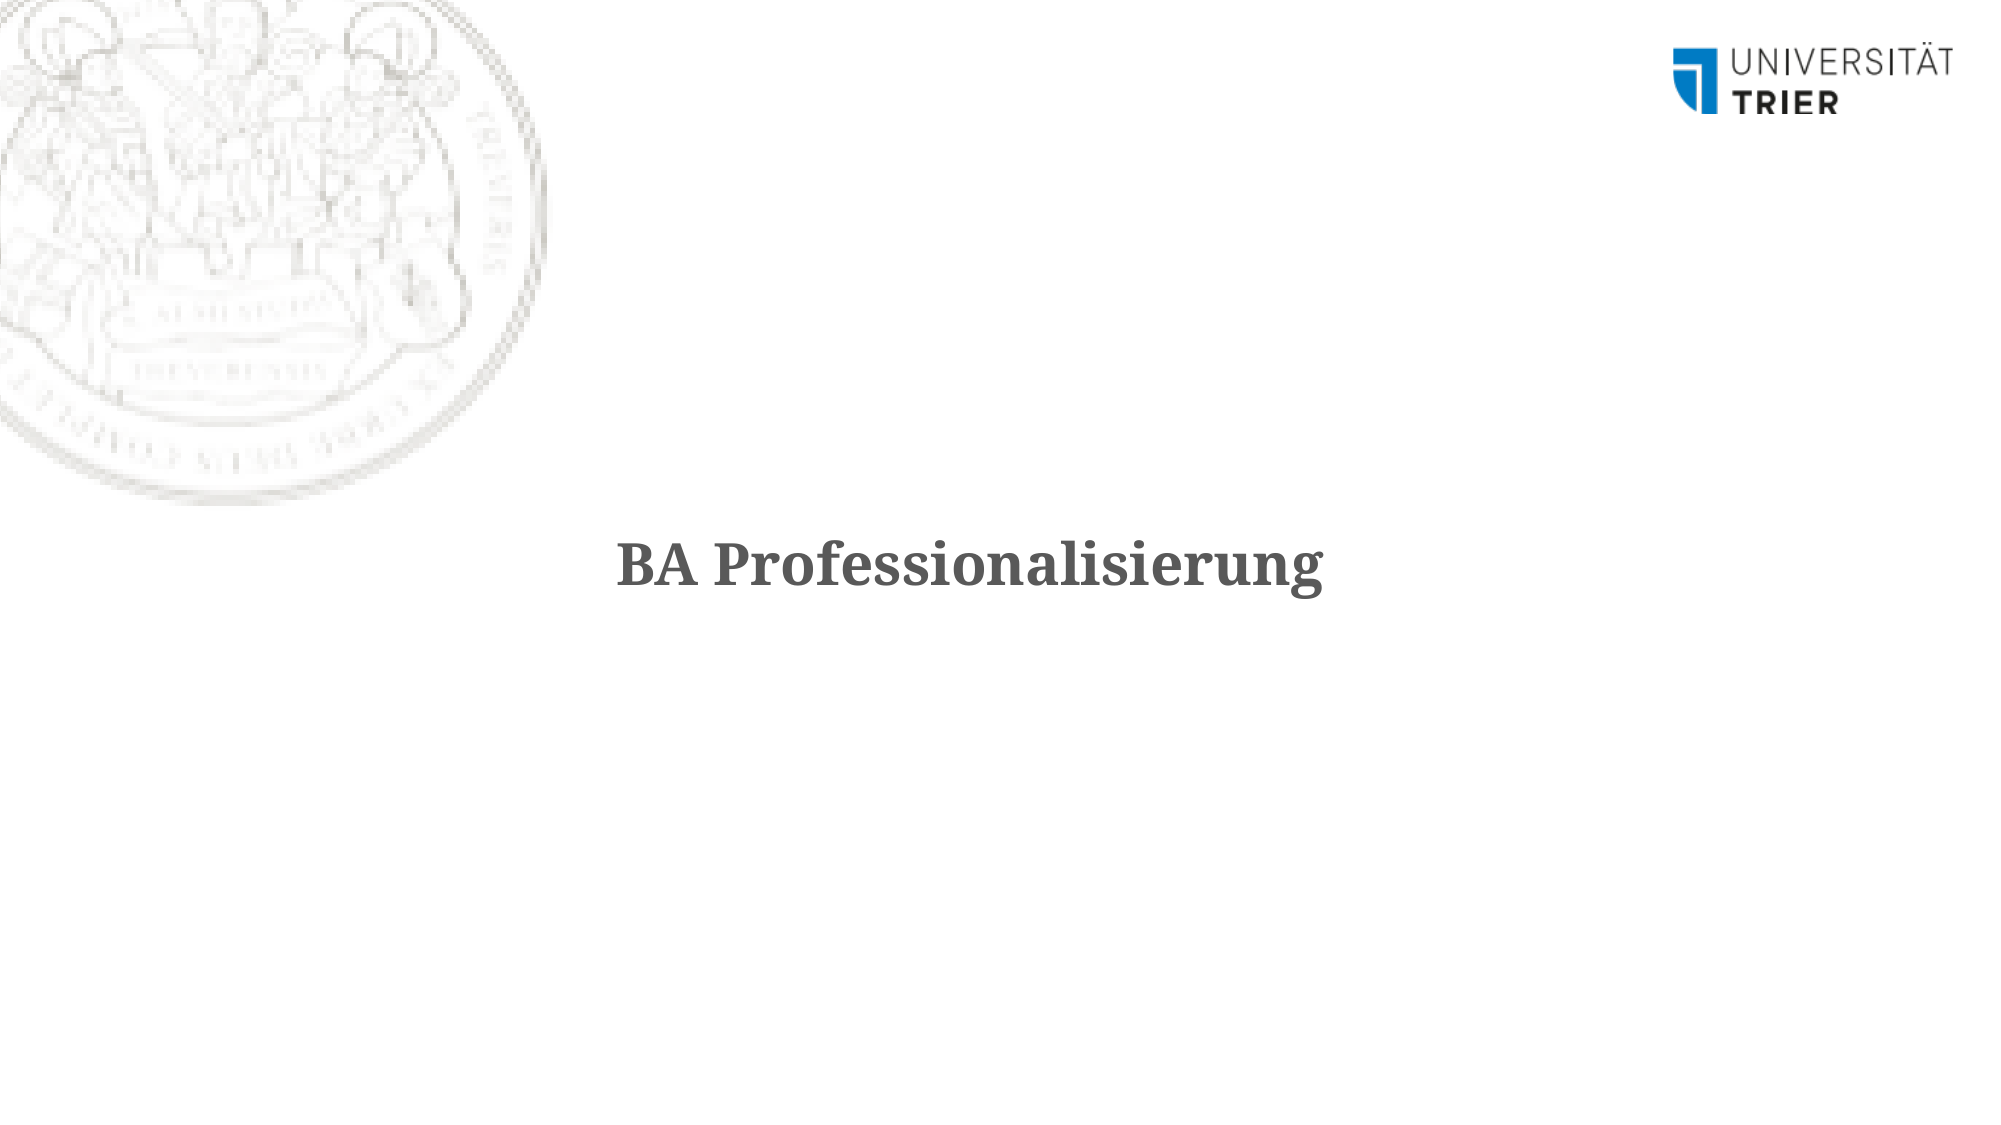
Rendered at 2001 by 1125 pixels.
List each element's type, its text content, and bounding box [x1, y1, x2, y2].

title BA Professionalisierung [503, 532, 1437, 593]
